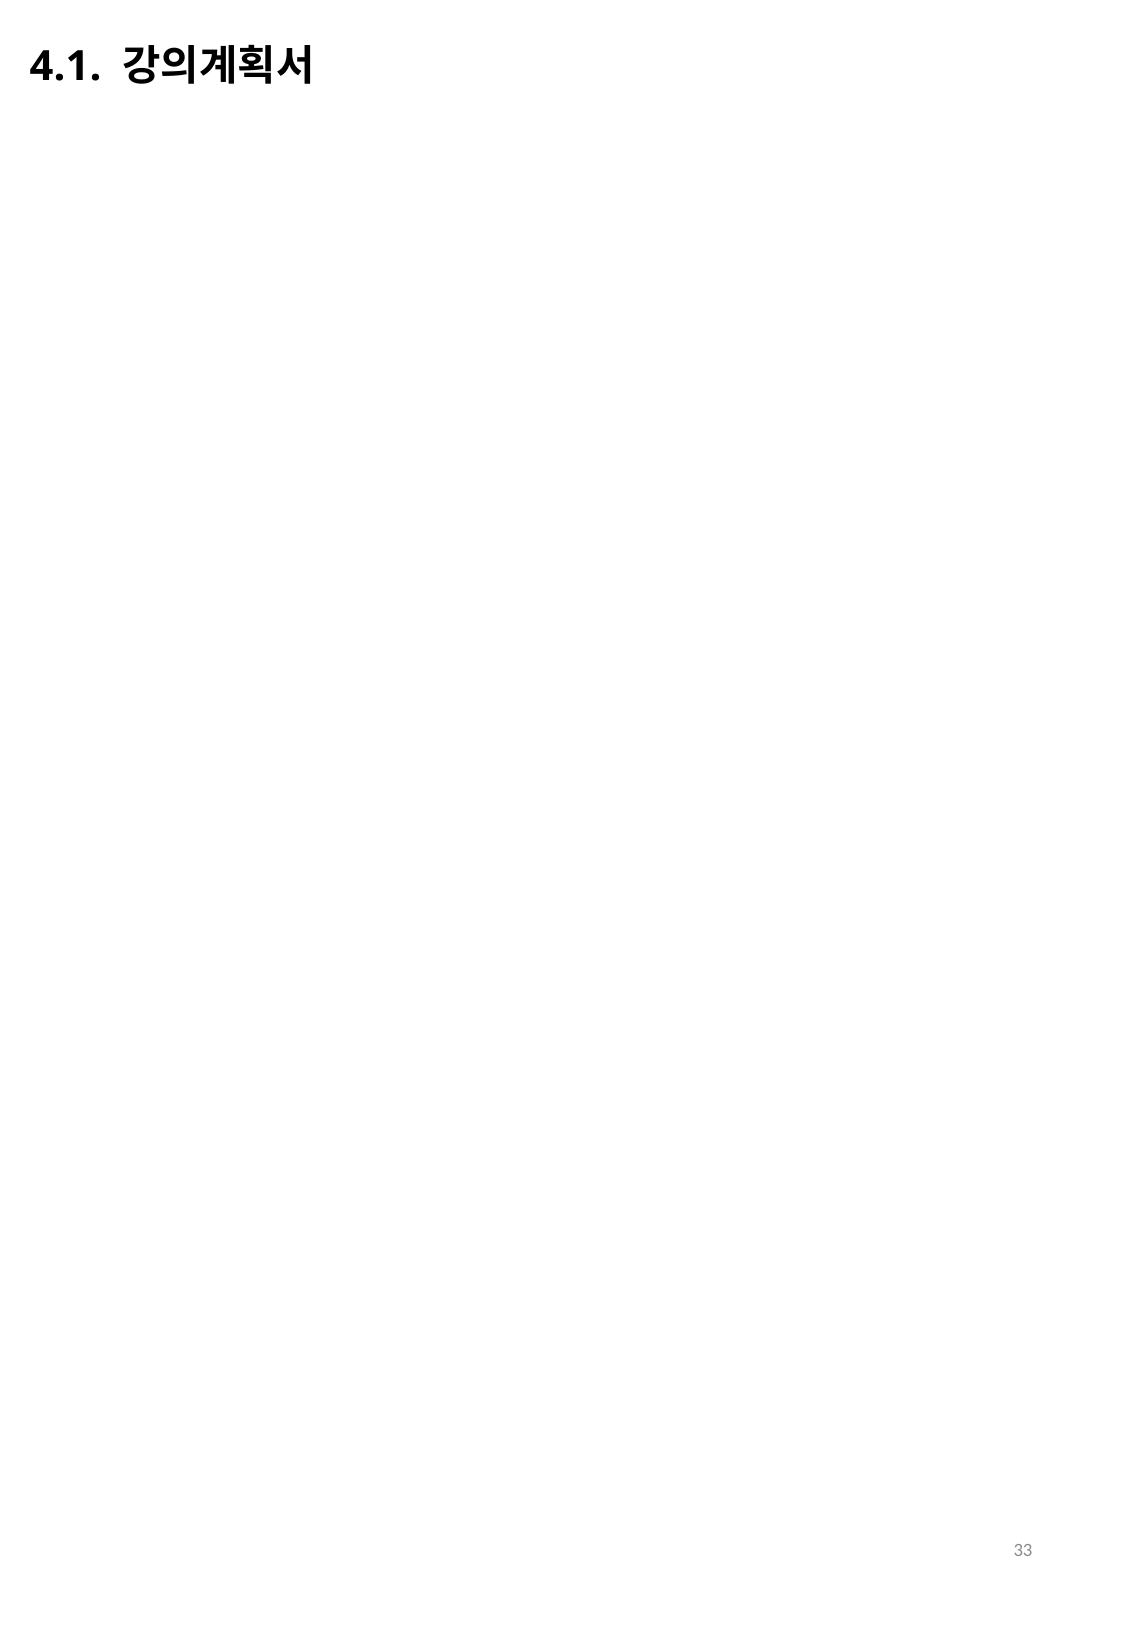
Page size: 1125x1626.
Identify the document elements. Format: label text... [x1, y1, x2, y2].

text_box 4.1. 강의계획서 [14, 30, 985, 104]
slide_number 33 [794, 1506, 1048, 1593]
